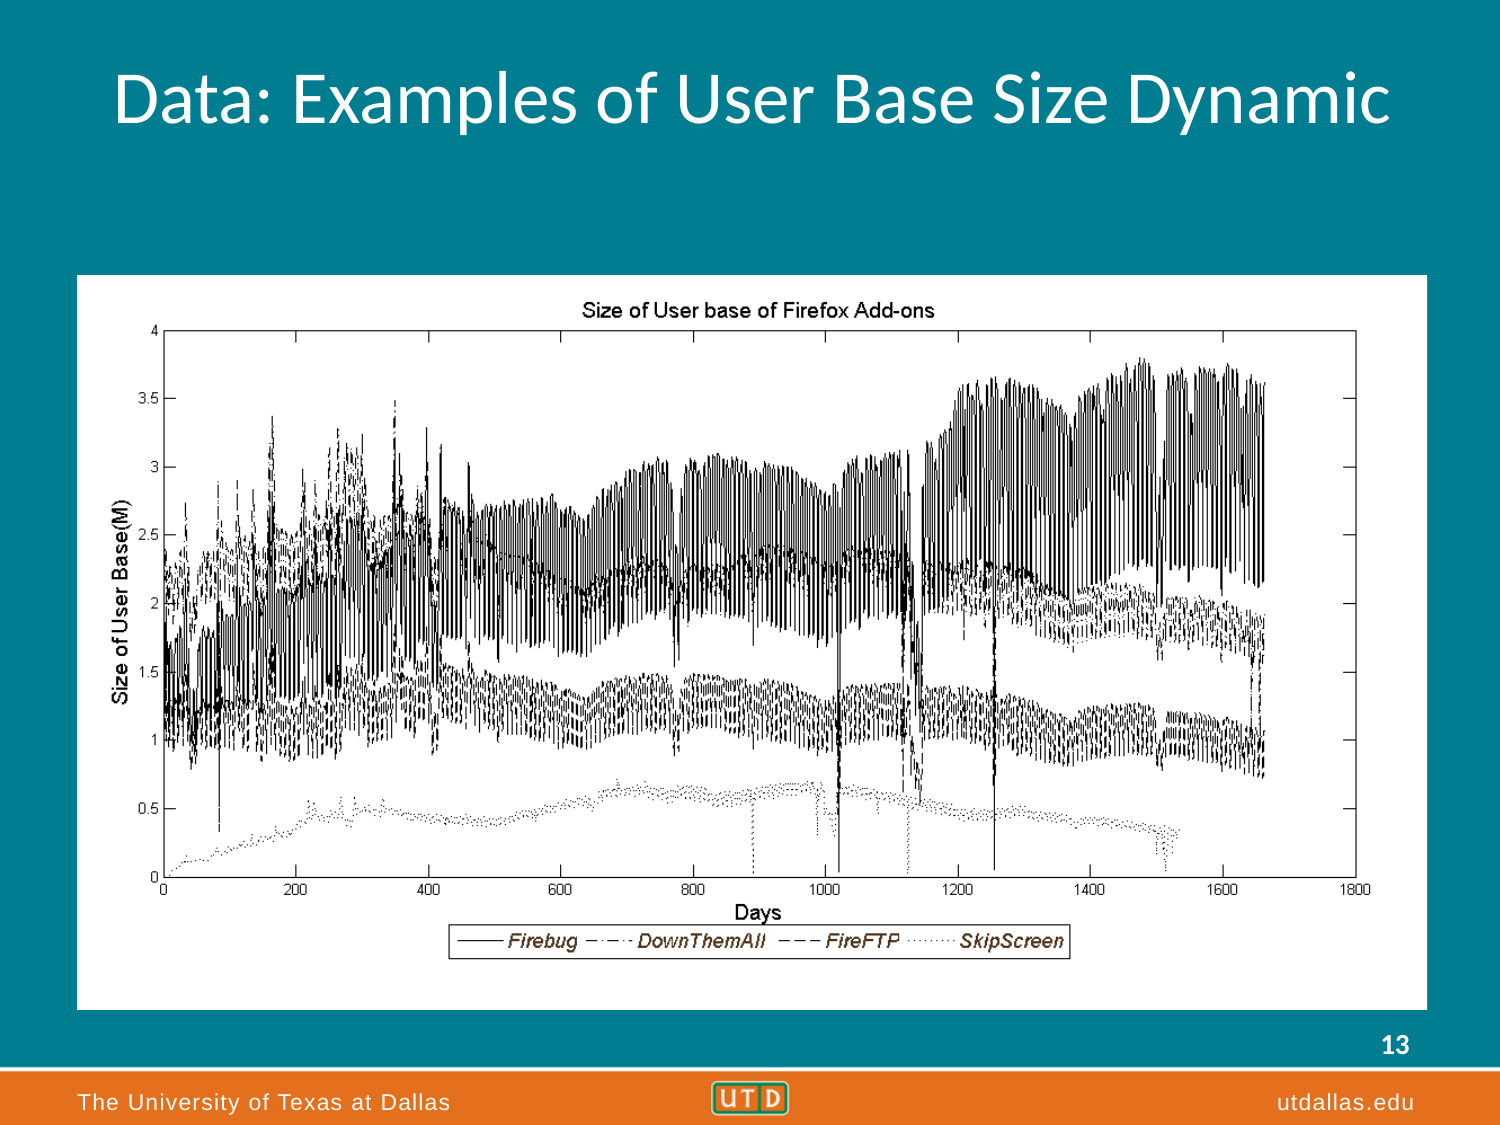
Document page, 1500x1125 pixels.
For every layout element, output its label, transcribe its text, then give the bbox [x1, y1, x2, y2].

title Data: Examples of User Base Size Dynamic [77, 0, 1428, 188]
picture [0, 0, 1500, 1125]
slide_number 13 [1074, 1018, 1425, 1073]
